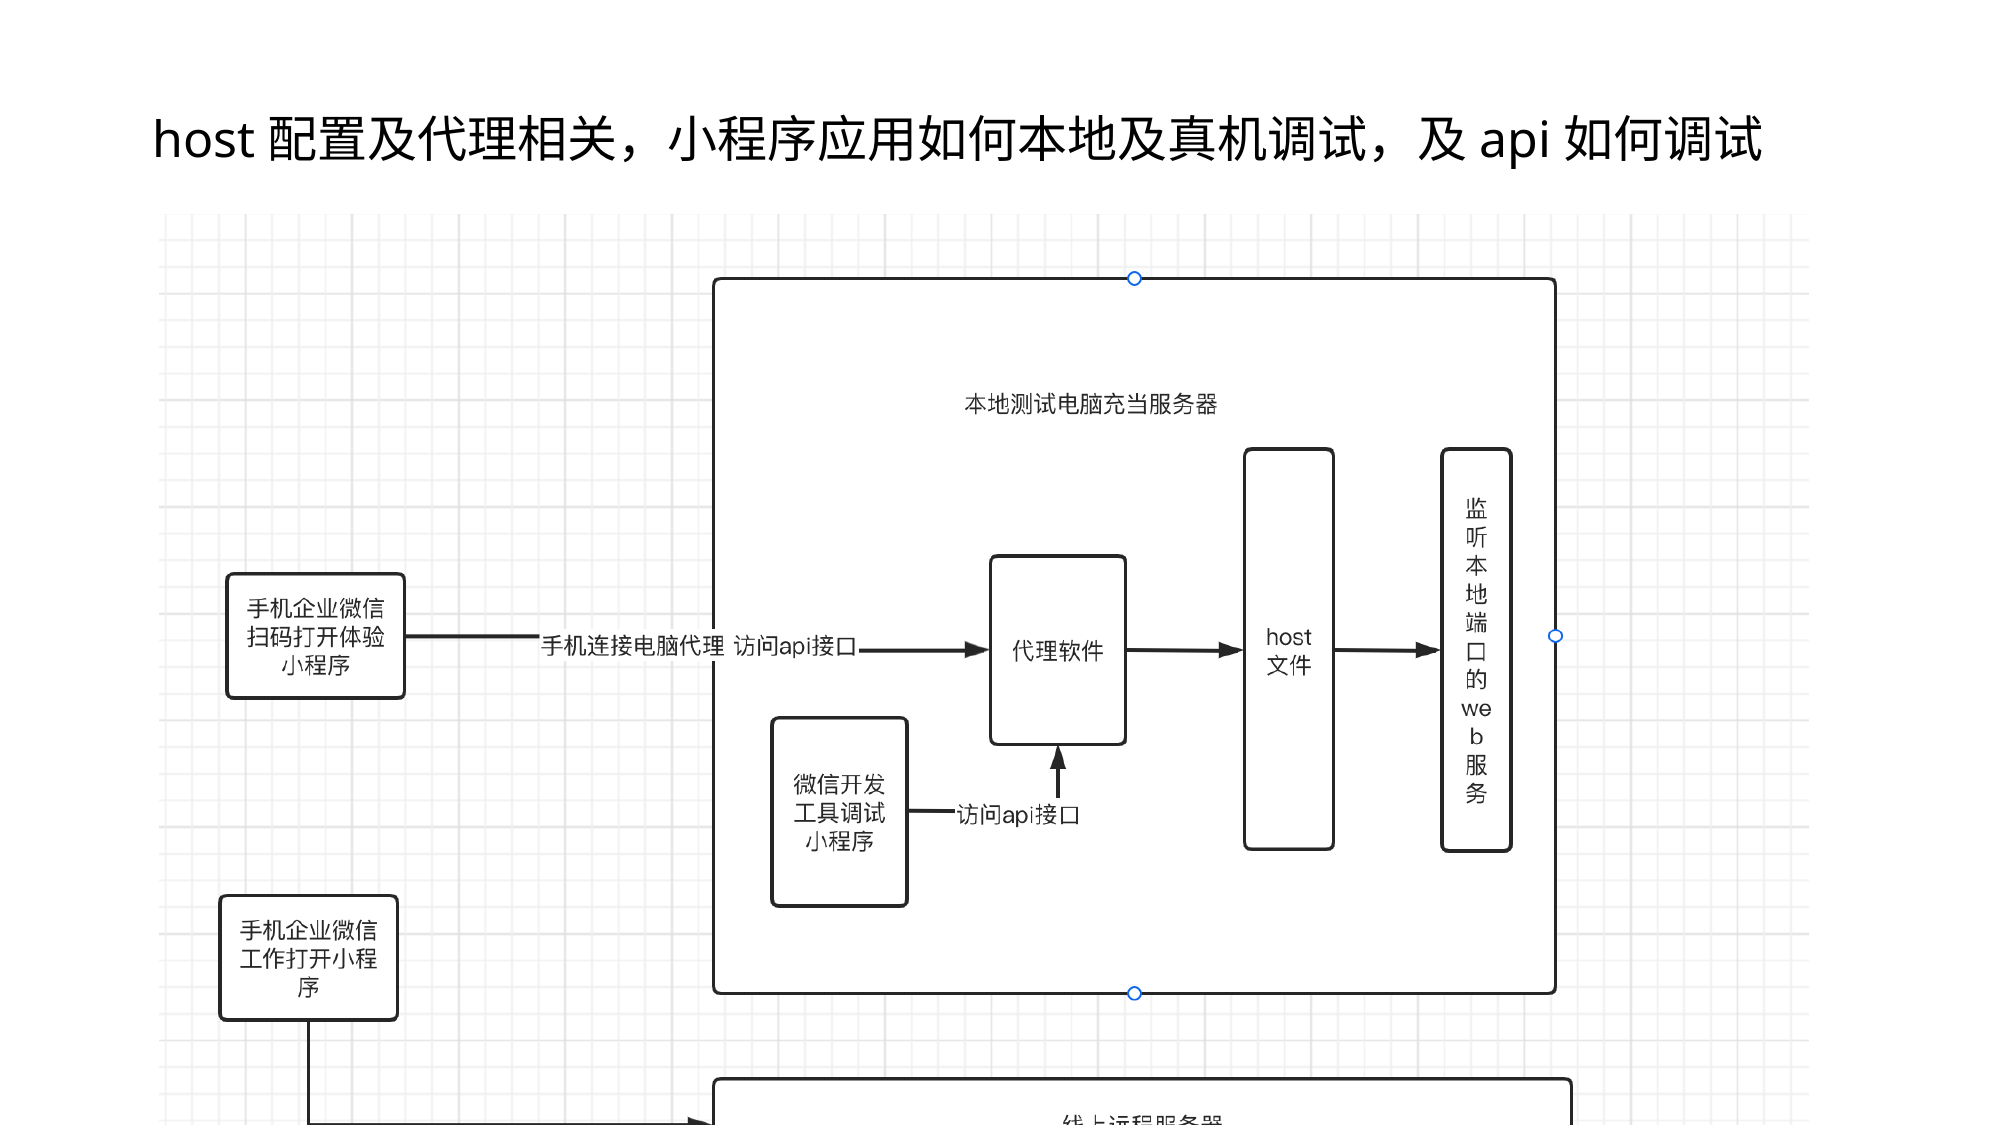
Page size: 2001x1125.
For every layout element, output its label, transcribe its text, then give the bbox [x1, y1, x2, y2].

picture [158, 214, 1809, 1125]
title host配置及代理相关，小程序应用如何本地及真机调试，及api如何调试 [137, 78, 1863, 204]
